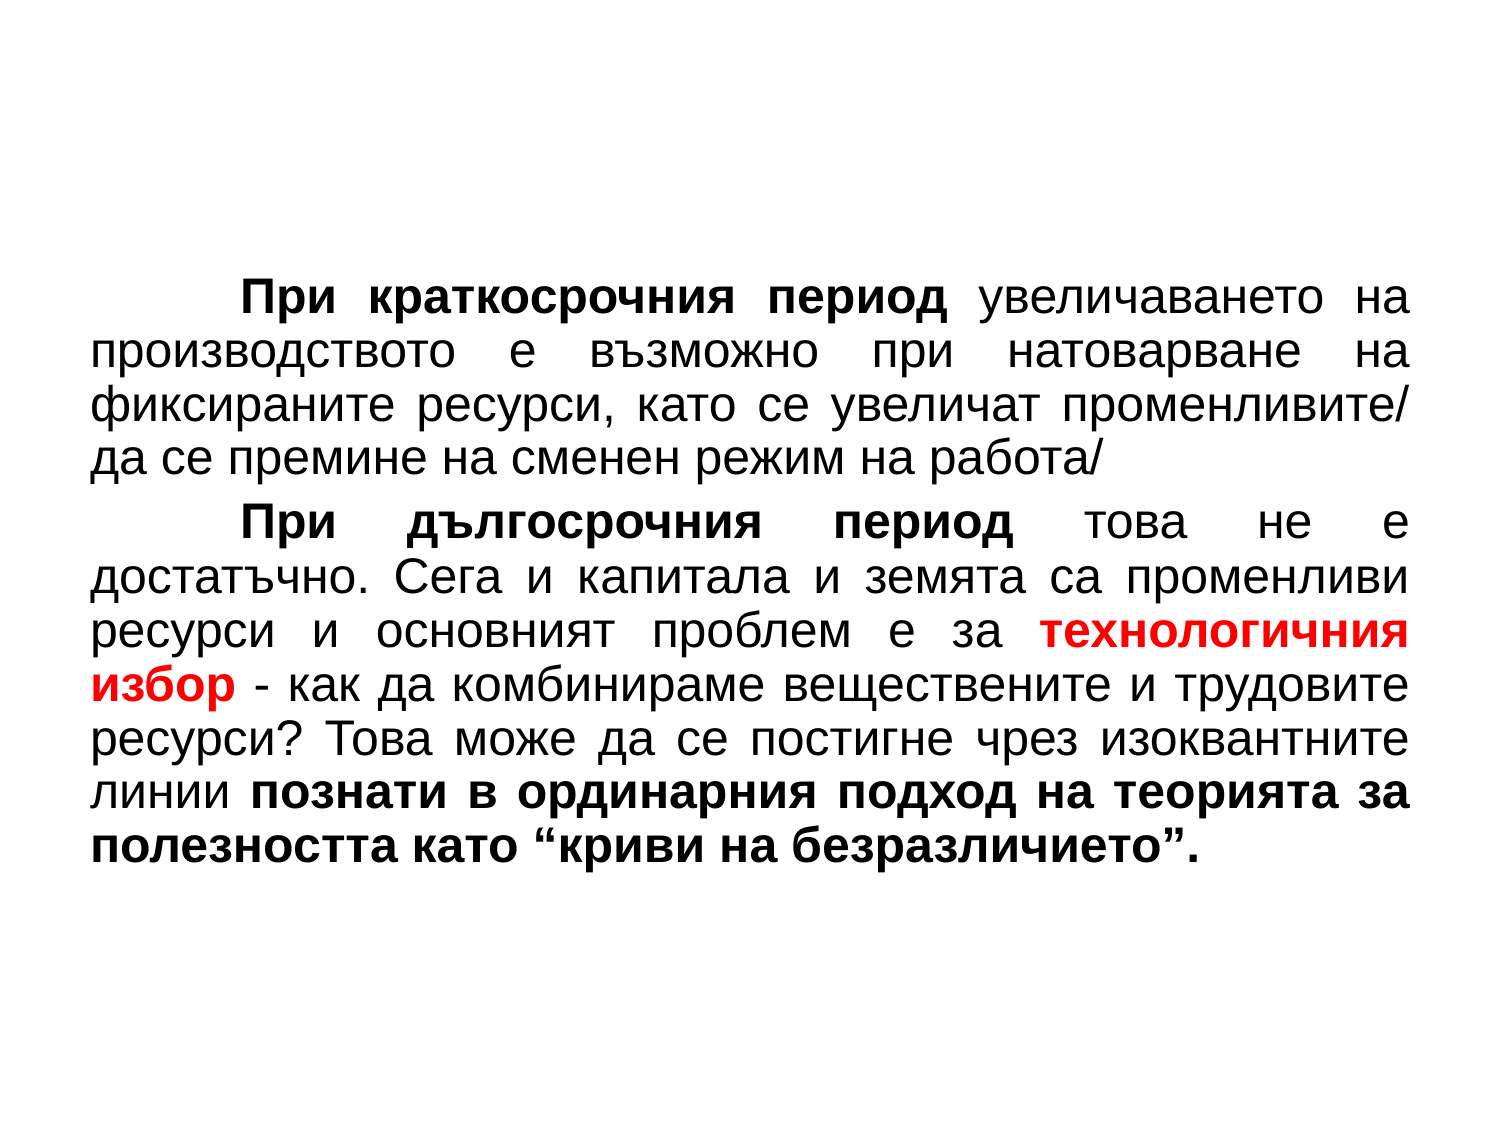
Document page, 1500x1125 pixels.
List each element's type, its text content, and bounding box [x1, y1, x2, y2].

list При краткосрочния период увеличаването на производството е възможно при натоварване на фиксираните ресурси, като се увеличат променливите/ да се премине на сменен режим на работа/ При дългосрочния период това не е достатъчно. Сега и капитала и земята са променливи ресурси и основният проблем е за технологичния избор - как да комбинираме веществените и трудовите ресурси? Това може да се постигне чрез изоквантните линии познати в ординарния подход на теорията за полезността като “криви на безразличието”. [75, 262, 1425, 1005]
